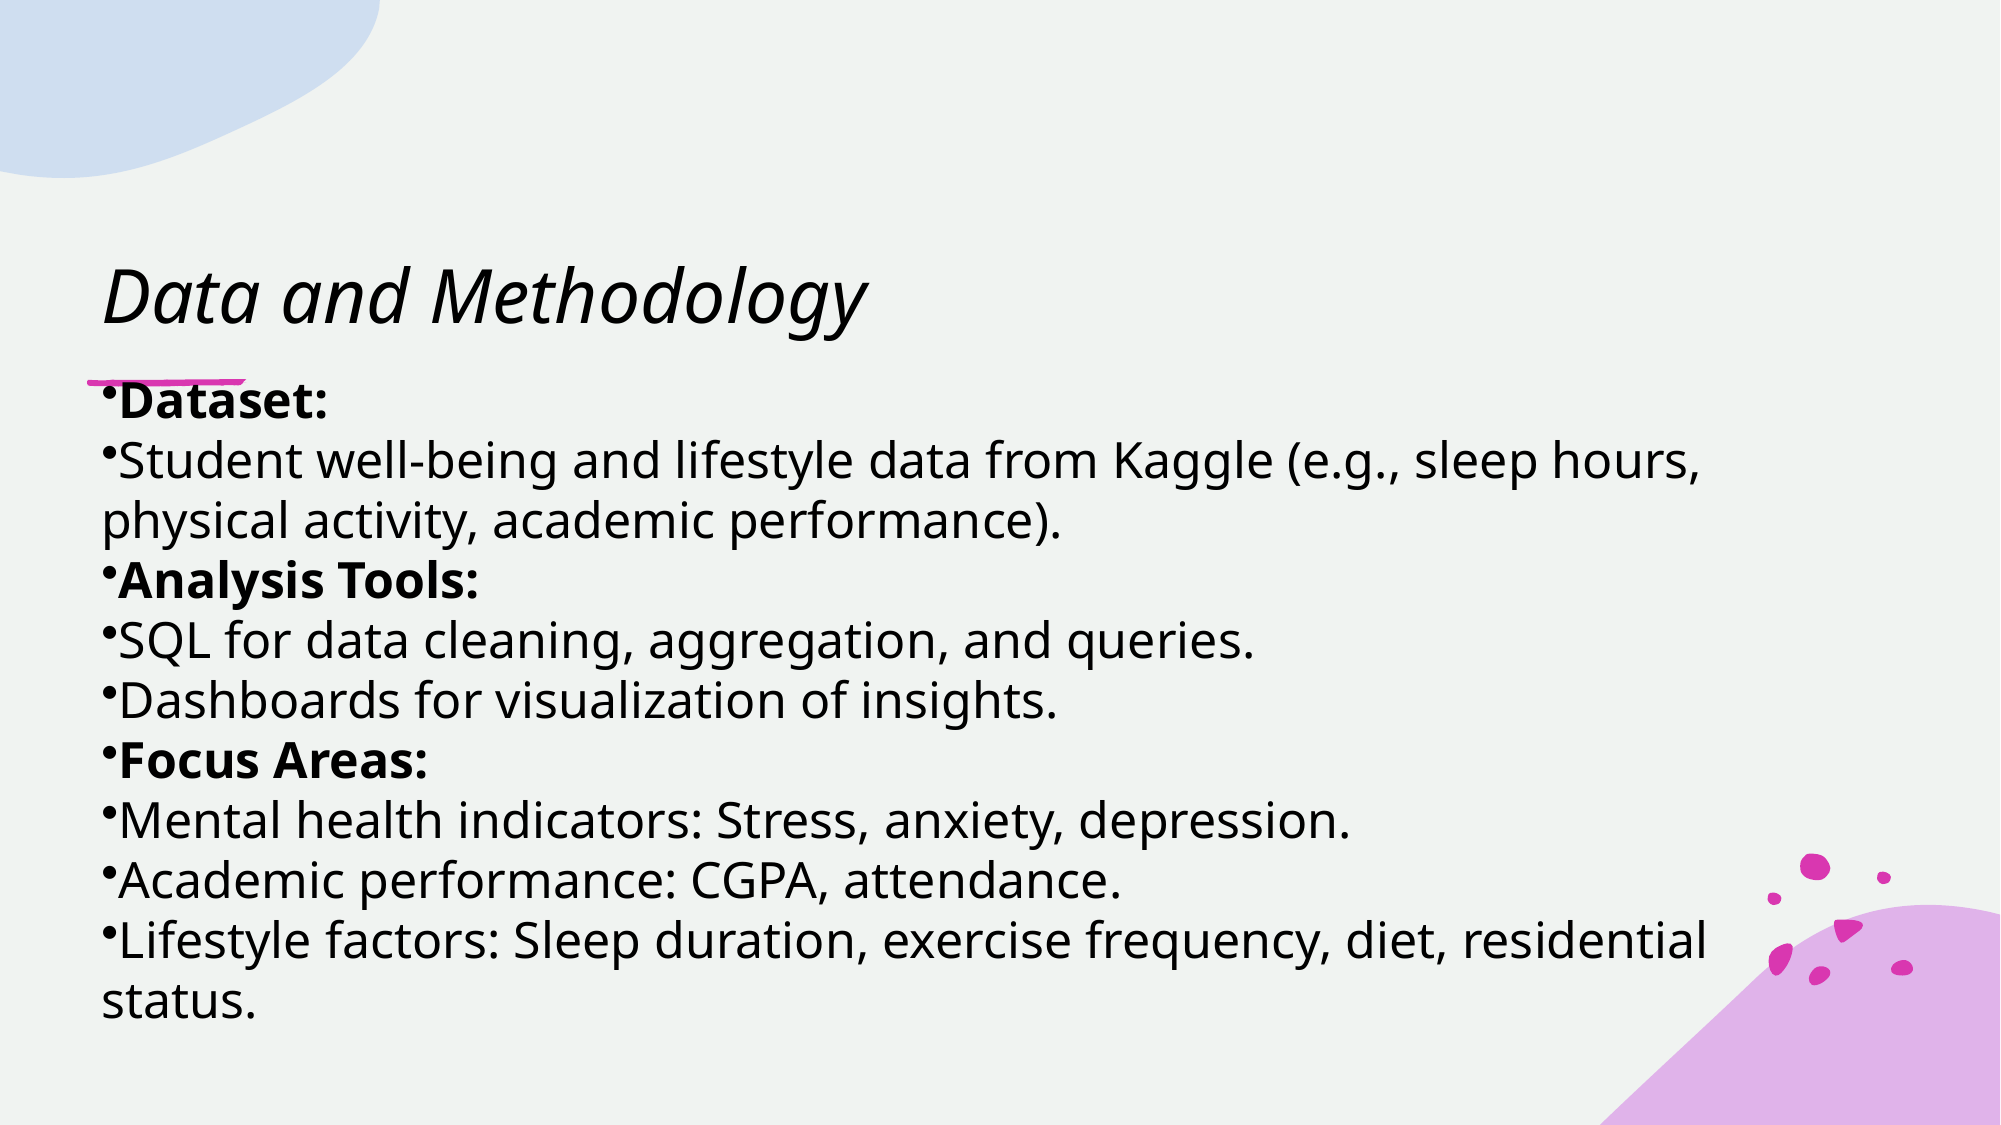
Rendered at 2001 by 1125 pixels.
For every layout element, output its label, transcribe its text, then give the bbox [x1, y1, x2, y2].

list Dataset: Student well-being and lifestyle data from Kaggle (e.g., sleep hours, physical activity, academic performance). Analysis Tools: SQL for data cleaning, aggregation, and queries. Dashboards for visualization of insights. Focus Areas: Mental health indicators: Stress, anxiety, depression. Academic performance: CGPA, attendance. Lifestyle factors: Sleep duration, exercise frequency, diet, residential status. [86, 361, 1846, 1097]
title Data and Methodology [86, 129, 1740, 347]
